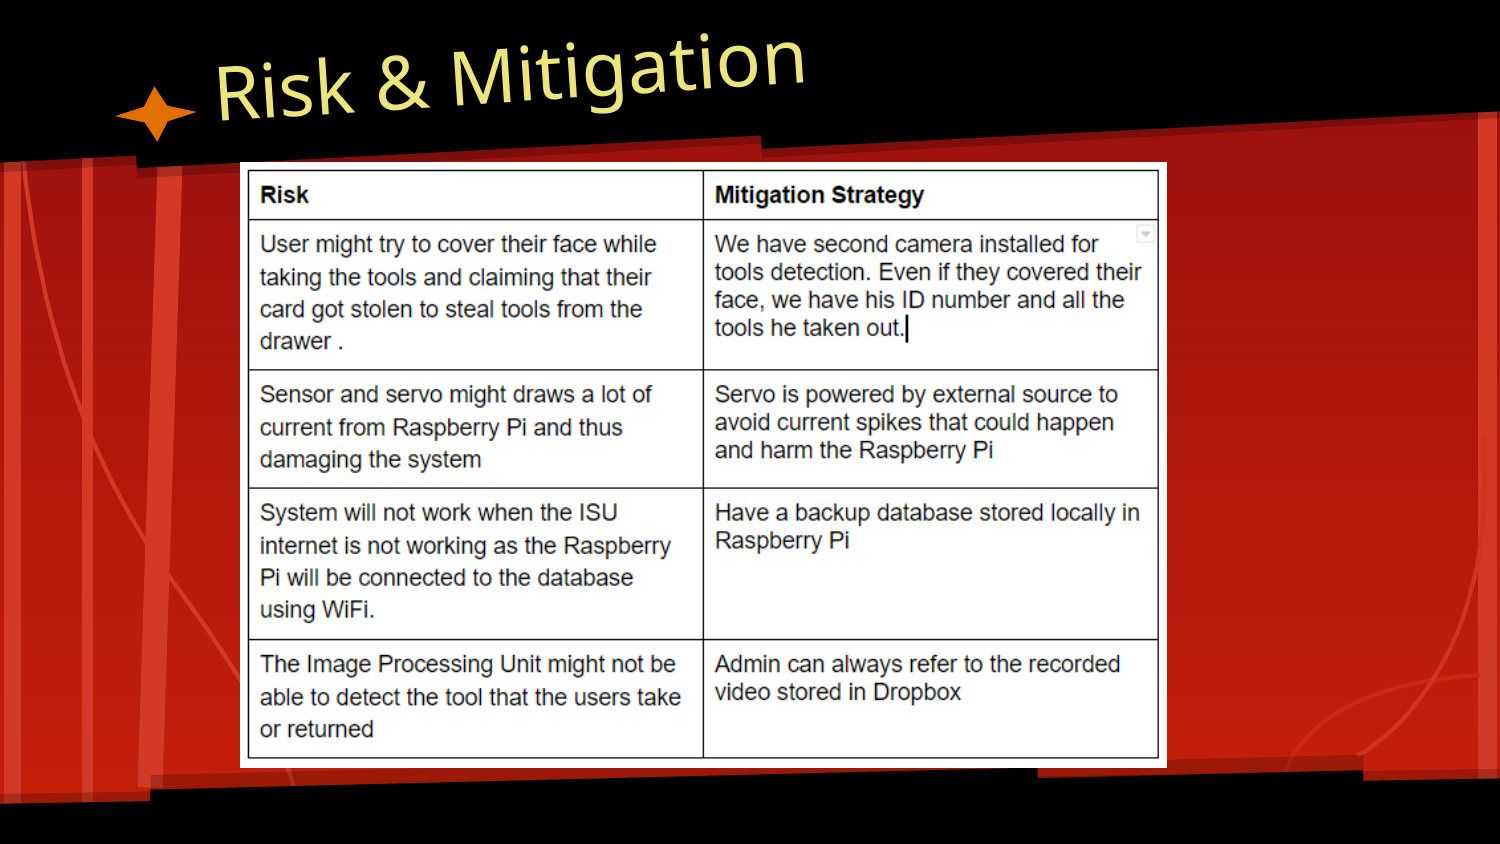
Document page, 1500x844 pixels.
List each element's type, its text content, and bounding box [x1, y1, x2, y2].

title Risk & Mitigation [193, 0, 1500, 164]
picture [239, 162, 1168, 768]
